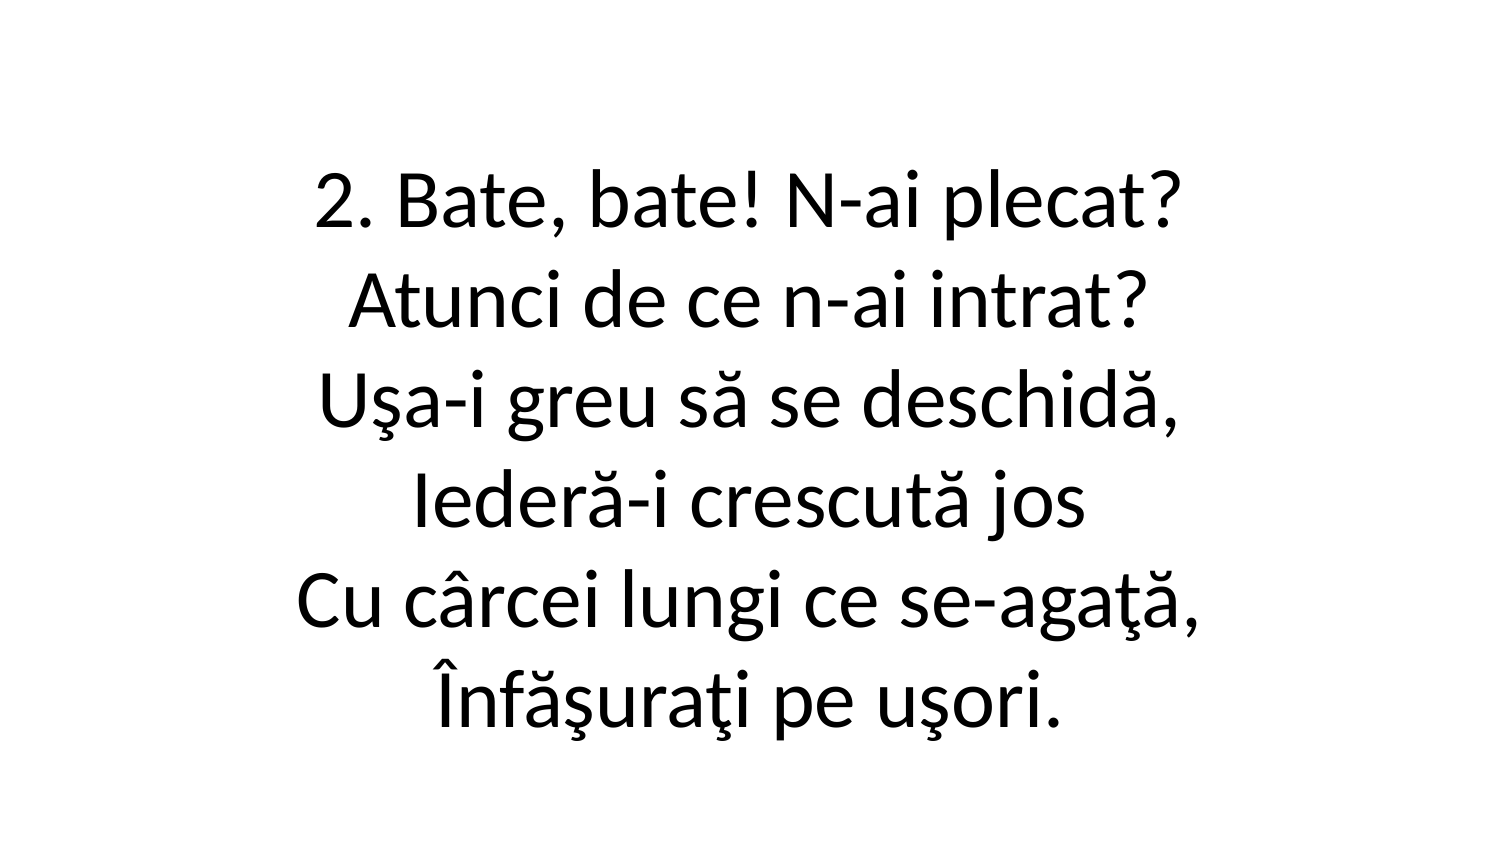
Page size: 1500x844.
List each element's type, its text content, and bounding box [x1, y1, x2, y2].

text_box 2. Bate, bate! N-ai plecat? Atunci de ce n-ai intrat? Uşa-i greu să se deschidă, Iederă-i crescută jos Cu cârcei lungi ce se-agaţă, Înfăşuraţi pe uşori. [281, 92, 1219, 752]
